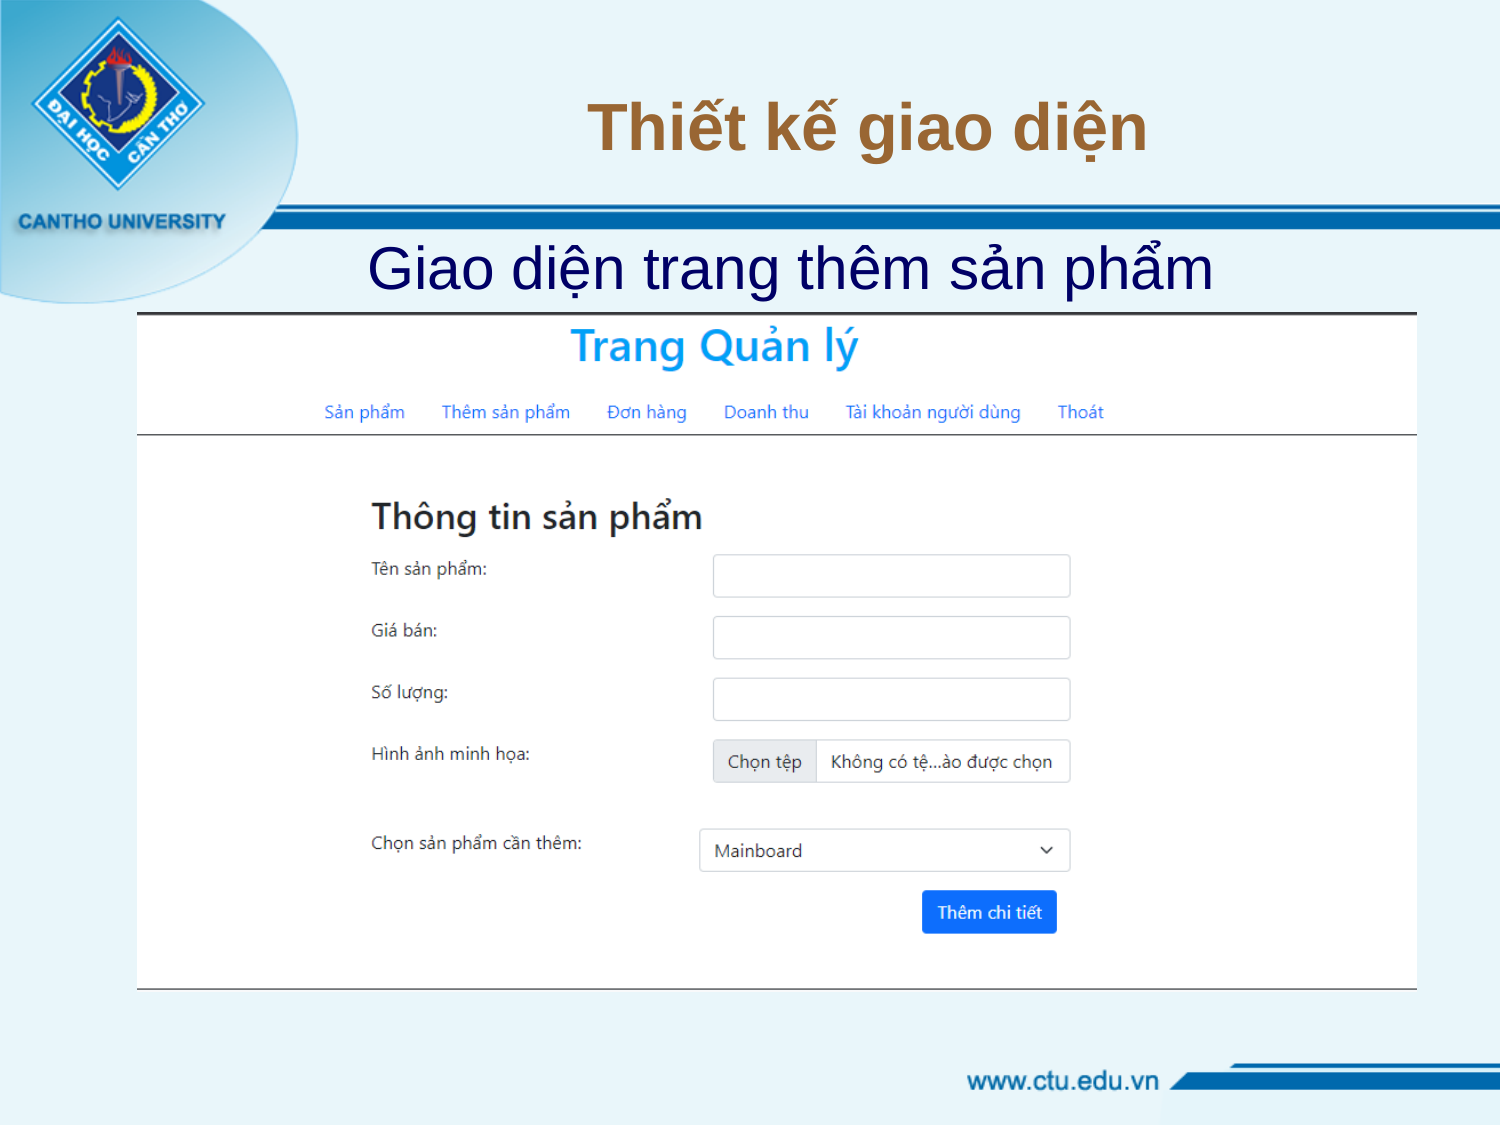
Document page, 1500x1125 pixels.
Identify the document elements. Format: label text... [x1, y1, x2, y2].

list Giao diện trang thêm sản phẩm [99, 221, 1484, 1038]
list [137, 312, 1417, 992]
picture [0, 0, 1500, 1125]
title Thiết kế giao diện [287, 46, 1450, 202]
